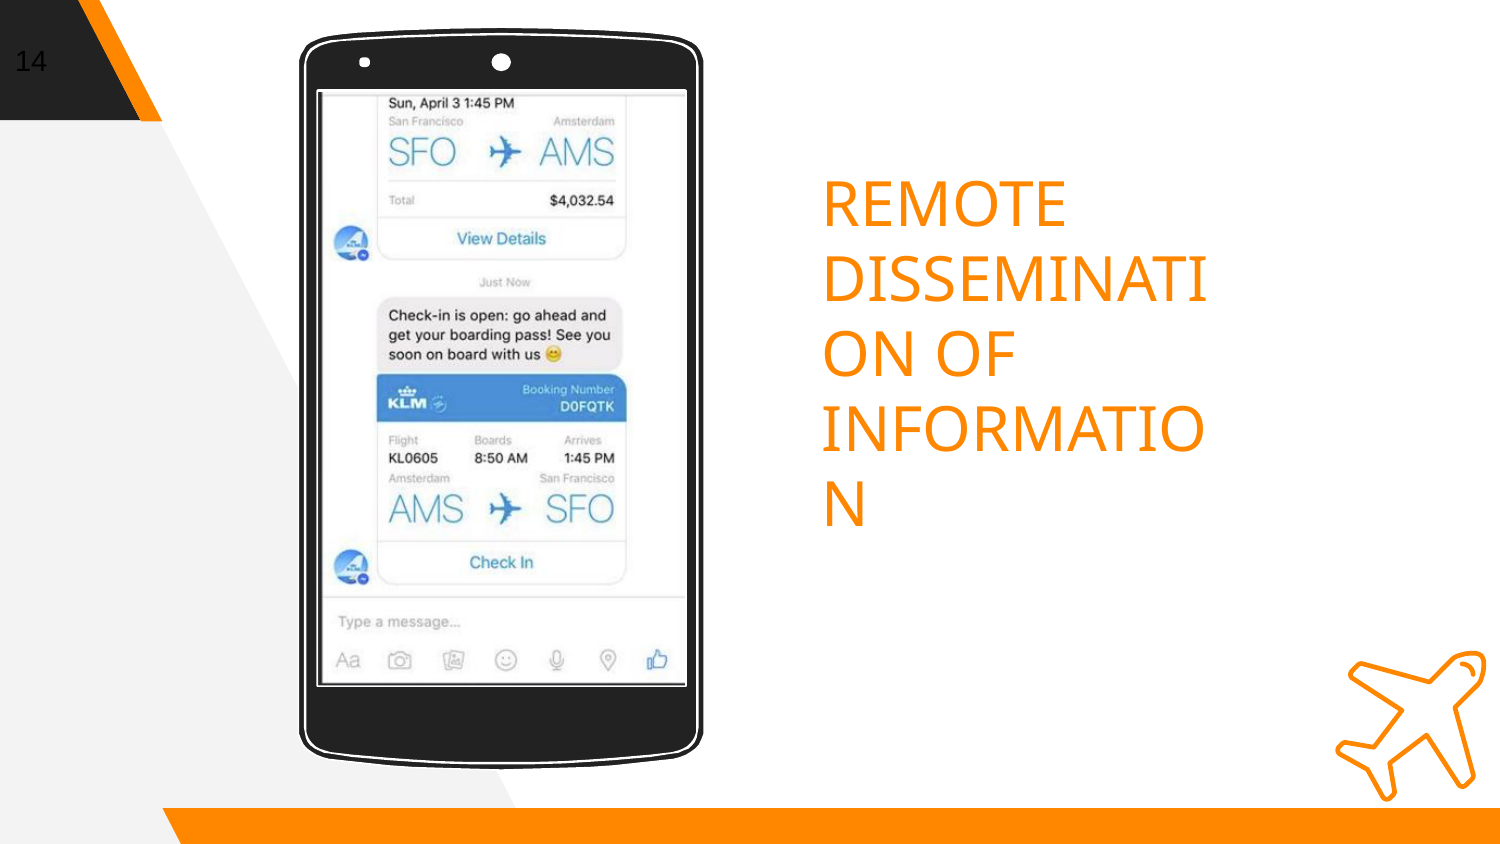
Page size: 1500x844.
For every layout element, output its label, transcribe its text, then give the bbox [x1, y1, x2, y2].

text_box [1337, 652, 1485, 800]
list REMOTE DISSEMINATION OF INFORMATION [806, 0, 1259, 554]
text_box [298, 27, 705, 771]
picture [317, 91, 686, 688]
slide_number ‹#› [0, 0, 98, 121]
